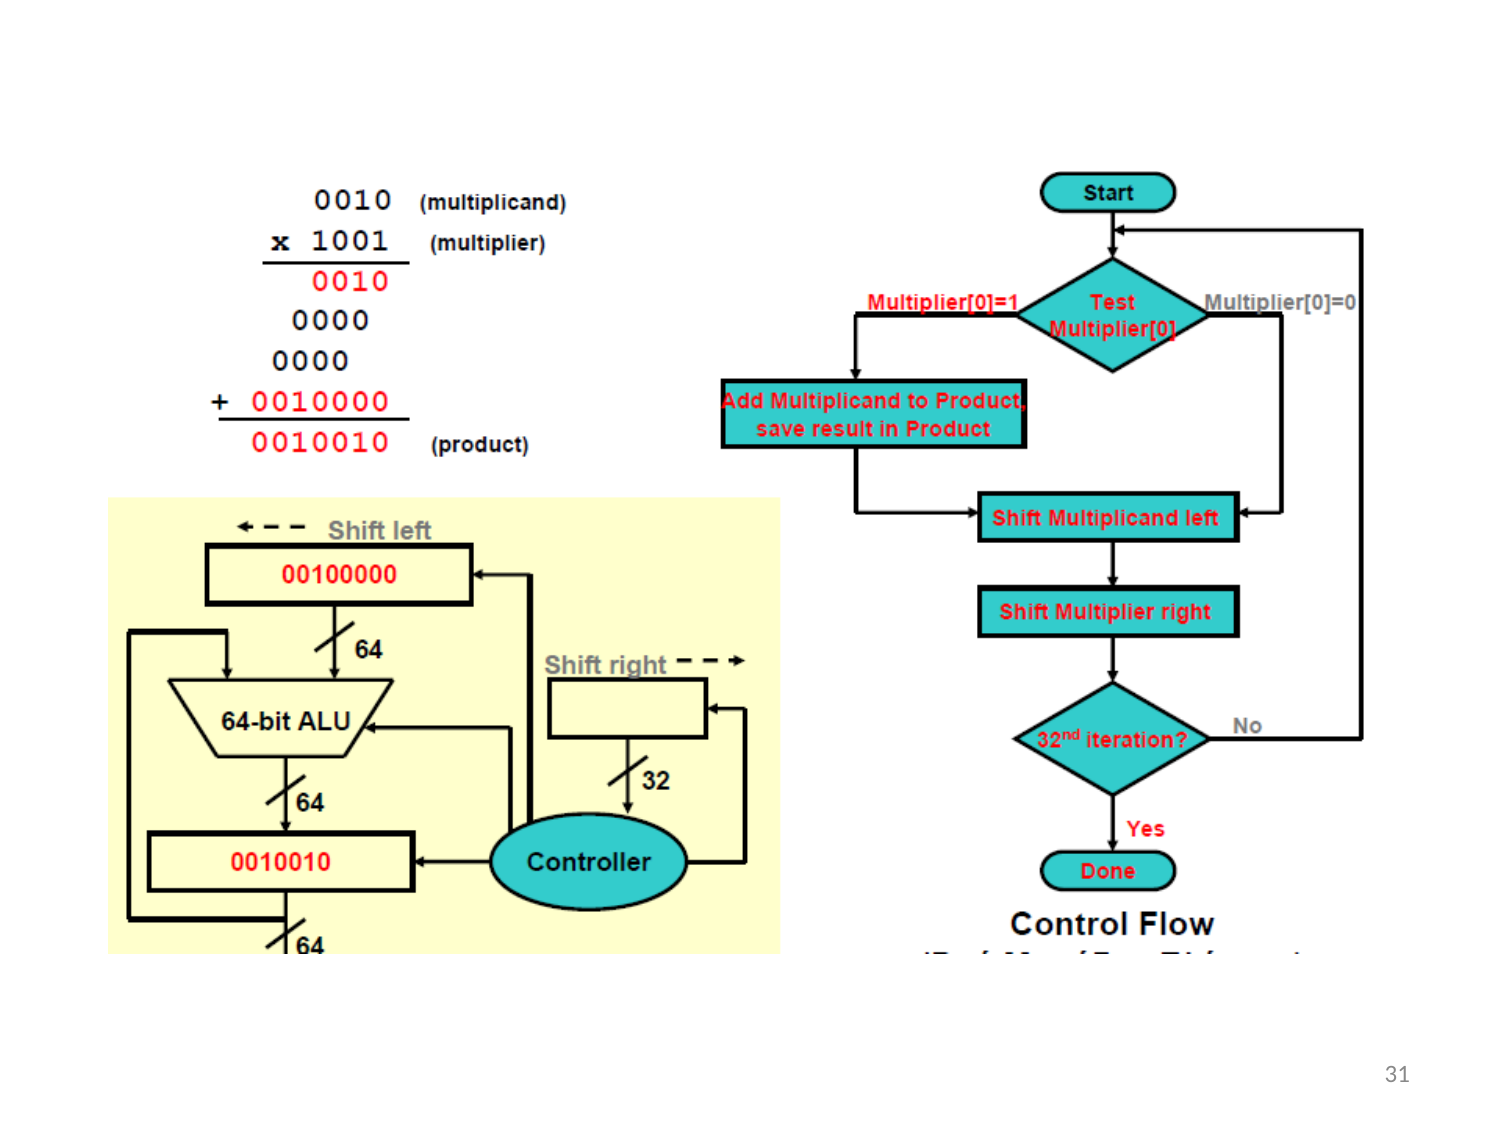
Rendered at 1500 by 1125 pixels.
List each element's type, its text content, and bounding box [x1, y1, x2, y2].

picture [108, 170, 1392, 955]
slide_number 31 [1074, 1042, 1425, 1103]
